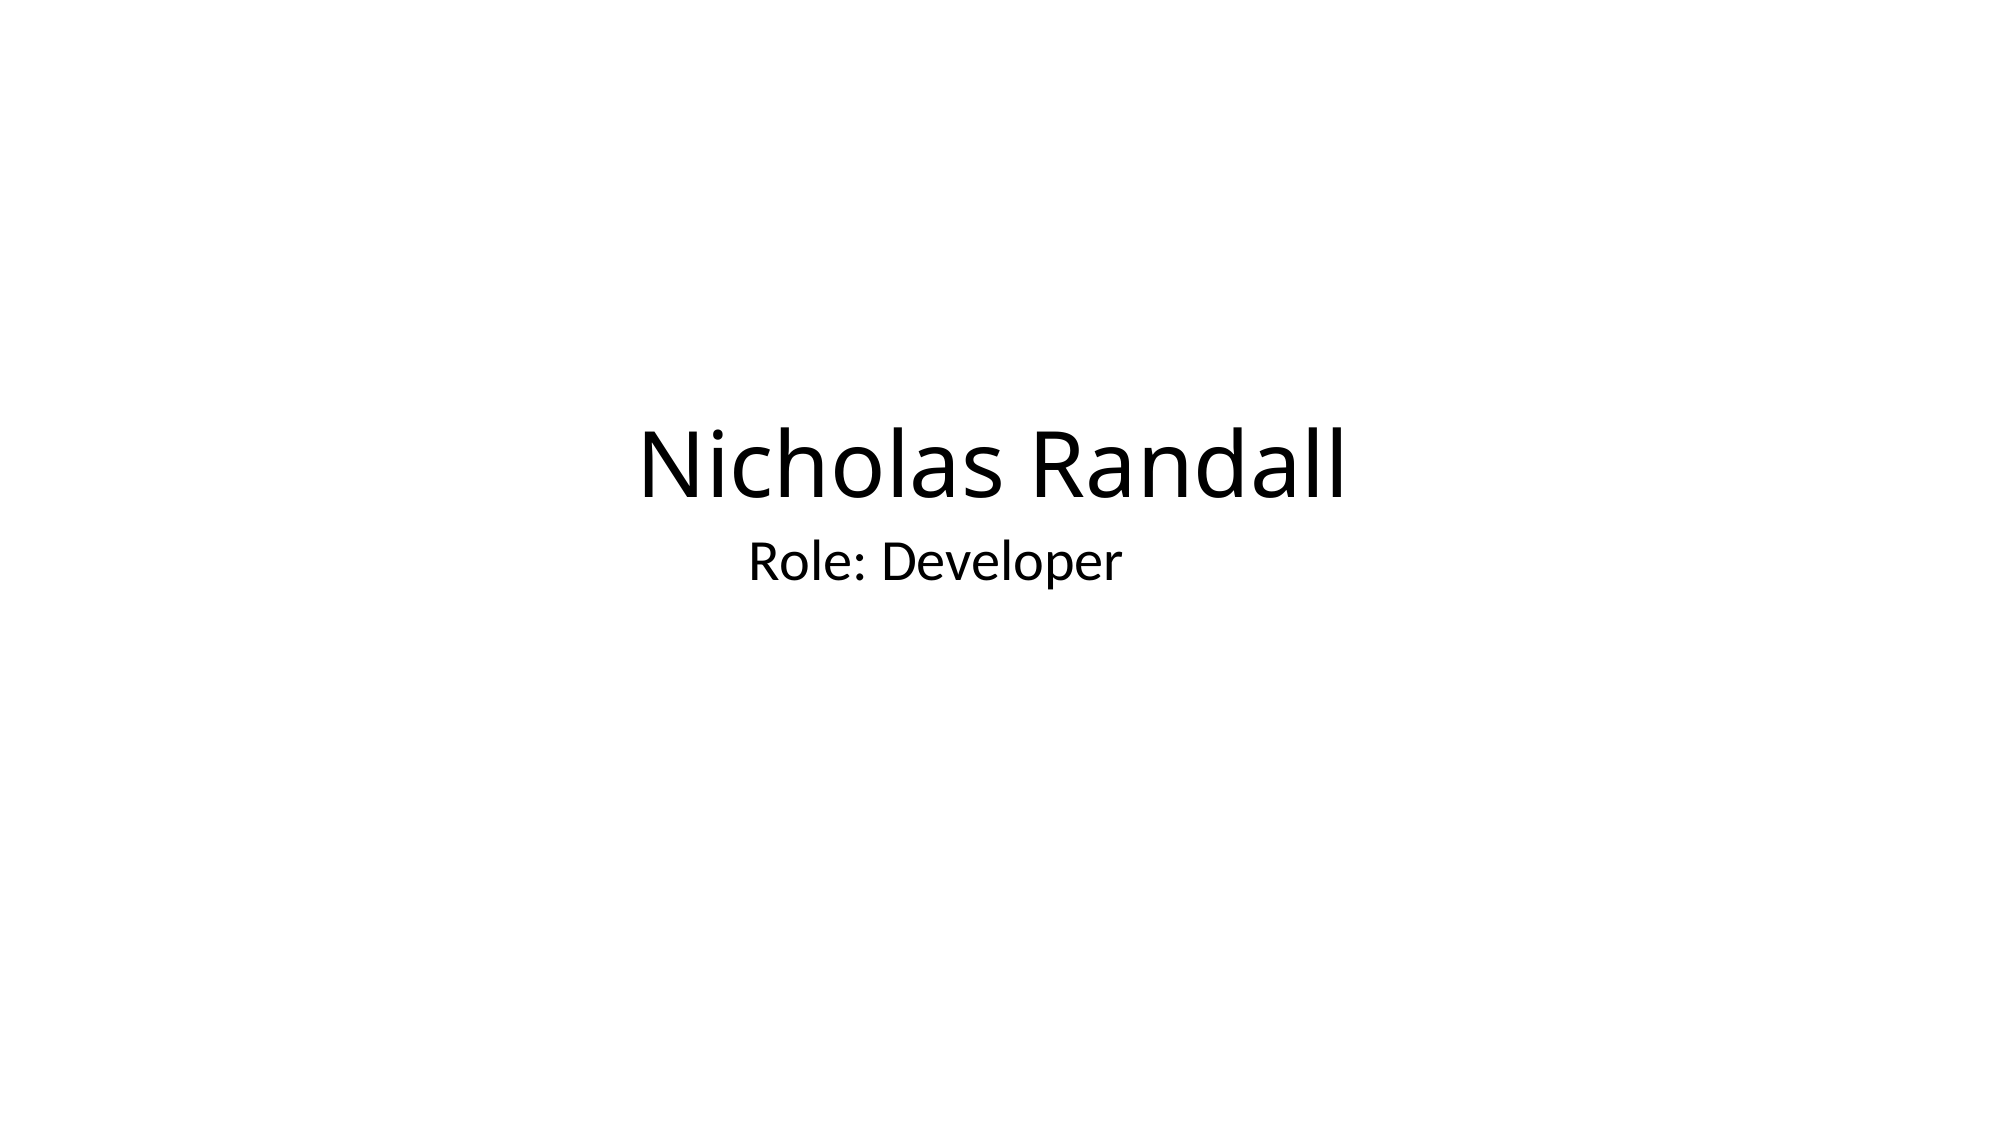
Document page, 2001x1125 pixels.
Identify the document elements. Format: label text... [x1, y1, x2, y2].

list Role: Developer [733, 522, 2000, 1125]
title Nicholas Randall [621, 358, 2000, 577]
